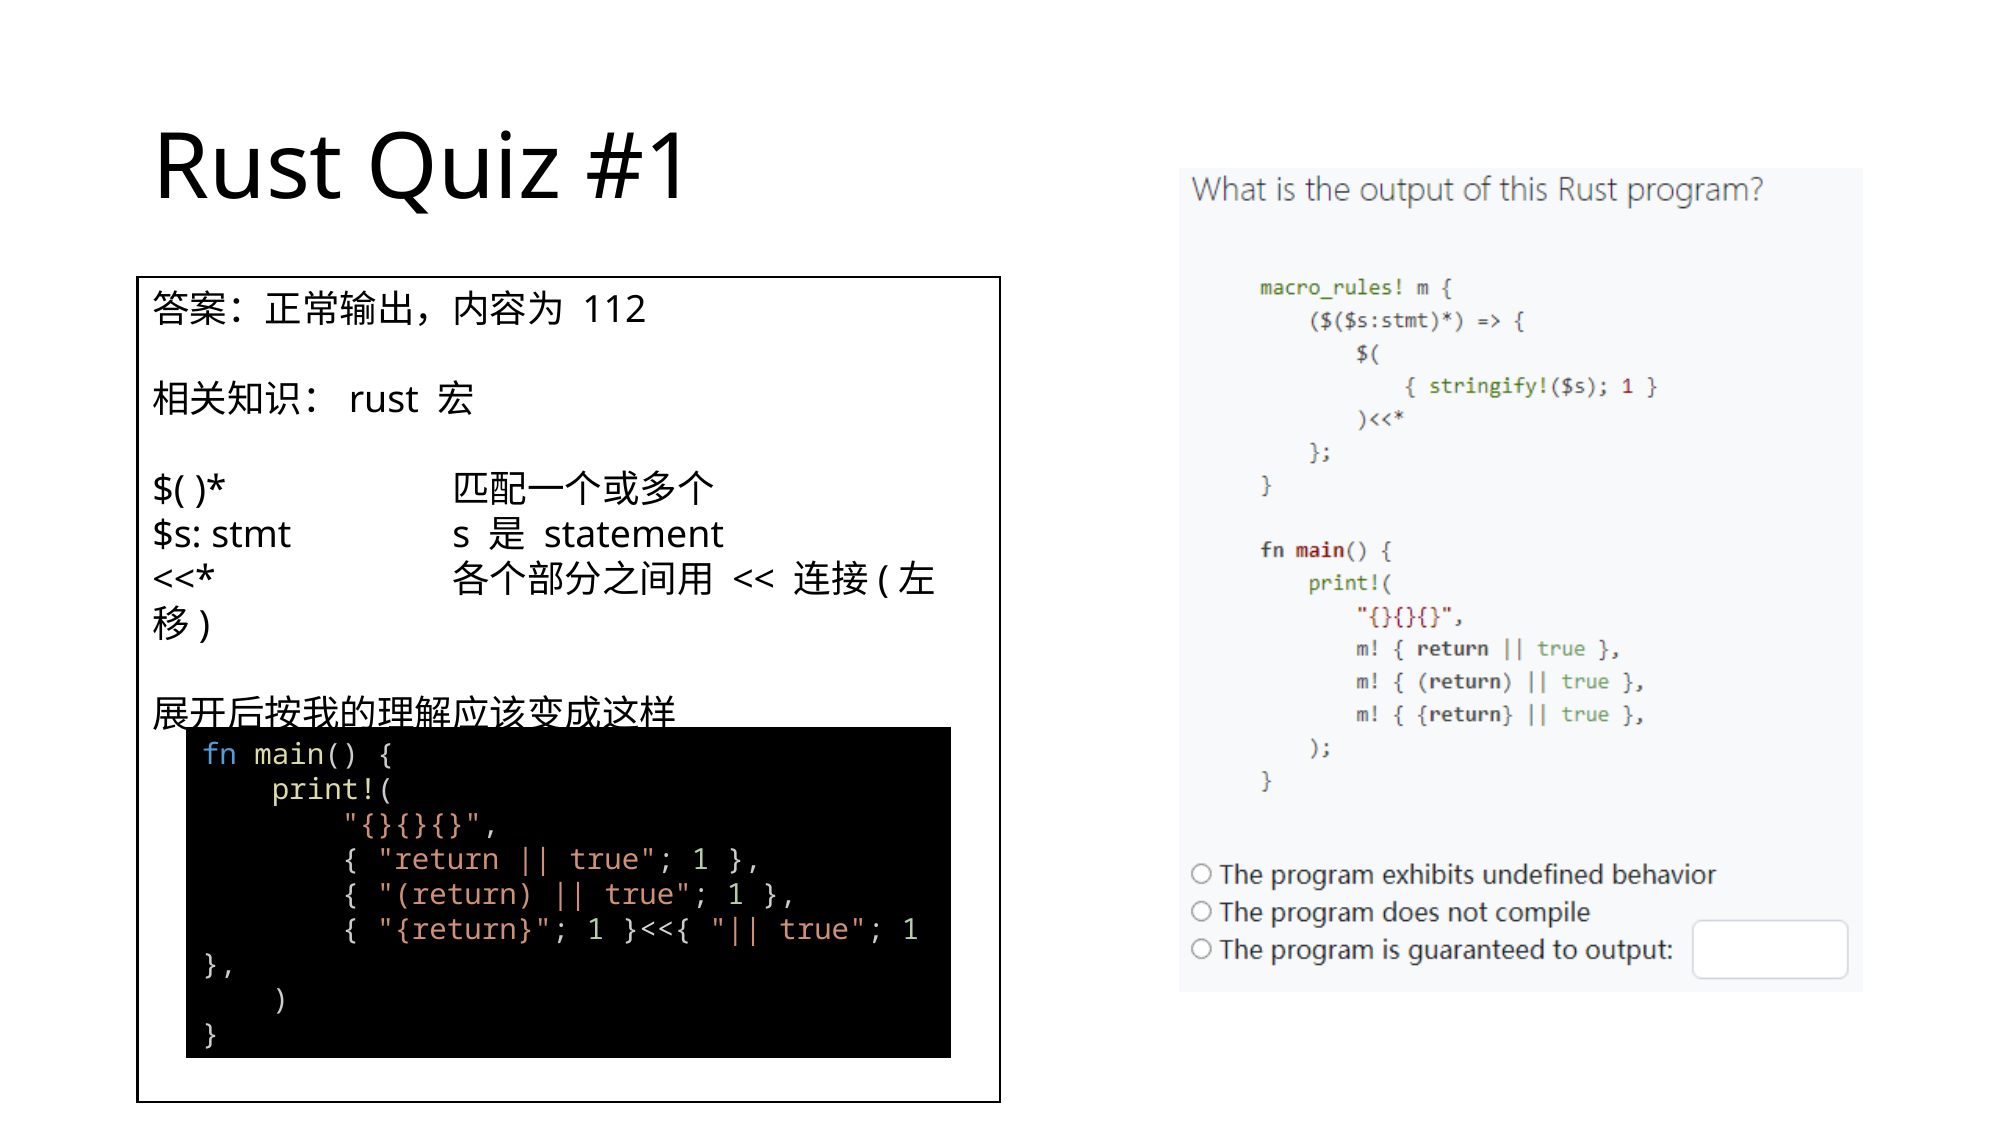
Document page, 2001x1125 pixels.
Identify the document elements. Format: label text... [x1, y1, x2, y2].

picture [1179, 168, 1863, 992]
title Rust Quiz #1 [137, 59, 1863, 278]
text_box fn main() { print!( "{}{}{}", { "return || true"; 1 }, { "(return) || true"; 1 }, { "{return}"; 1 }<<{ "|| true"; 1 }, ) } [186, 727, 951, 1058]
text_box 答案：正常输出，内容为 112 相关知识：rust 宏 $( )* 匹配一个或多个 $s: stmt s 是 statement <<* 各个部分之间用 << 连接(左移) 展开后按我的理解应该变成这样 [136, 276, 1001, 1103]
